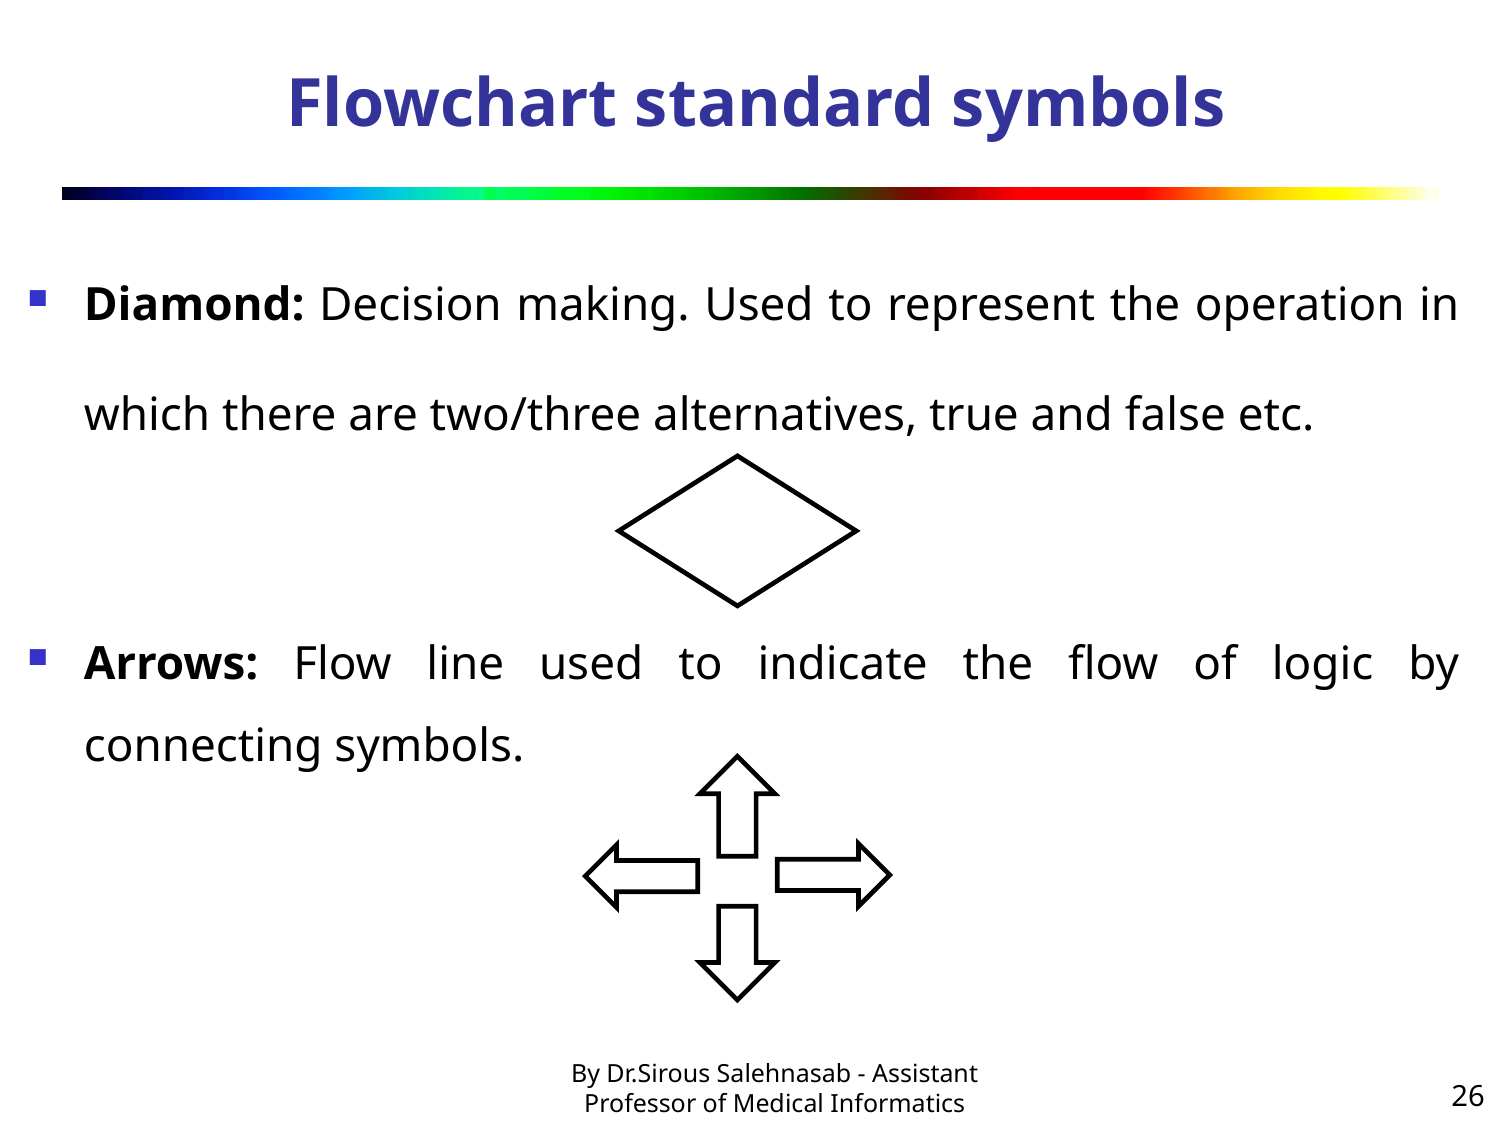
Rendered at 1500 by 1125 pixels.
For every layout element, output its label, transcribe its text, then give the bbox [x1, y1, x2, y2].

title Flowchart standard symbols [87, 12, 1425, 188]
picture [382, 187, 1438, 200]
text_box [585, 844, 698, 908]
footer By Dr.Sirous Salehnasab - Assistant Professor of Medical Informatics [537, 1062, 1013, 1125]
text_box [777, 843, 890, 907]
picture [62, 187, 355, 200]
text_box [618, 455, 857, 606]
text_box [699, 756, 775, 857]
slide_number 26 [1187, 1049, 1500, 1125]
text_box [699, 906, 775, 1000]
list Diamond: Decision making. Used to represent the operation in which there are two/three alternatives, true and false etc. Arrows: Flow line used to indicate the flow of logic by connecting symbols. [12, 212, 1475, 1075]
